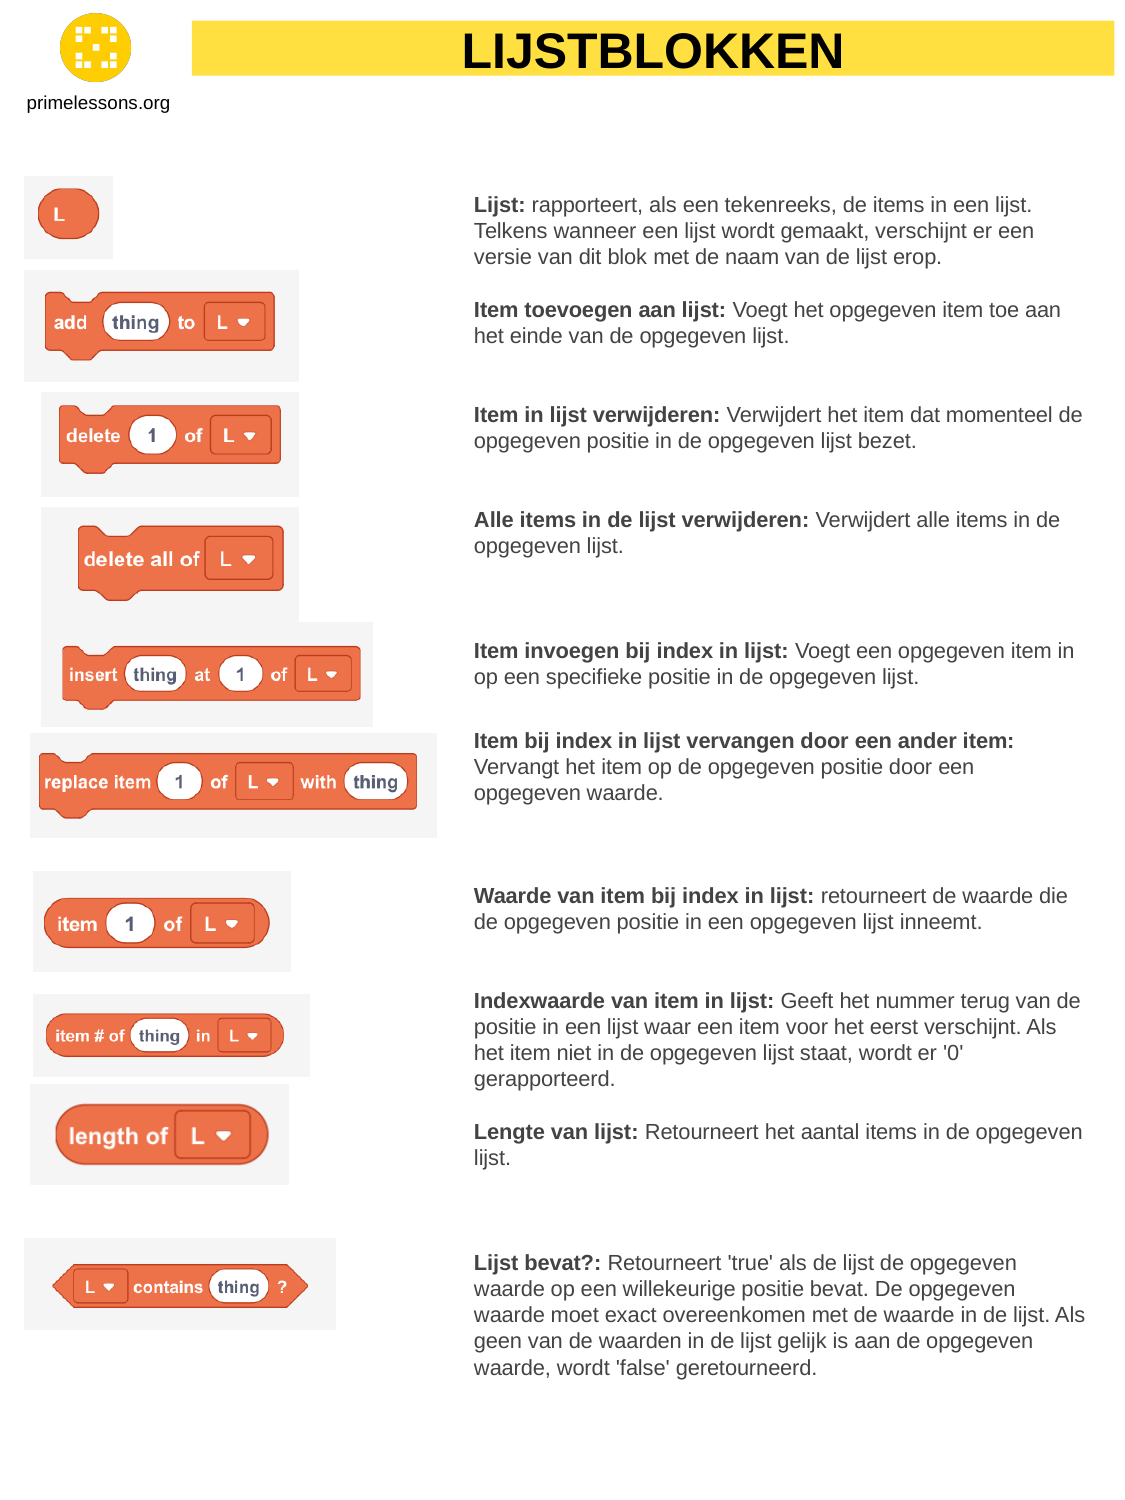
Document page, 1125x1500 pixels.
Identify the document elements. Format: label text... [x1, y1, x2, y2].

picture [30, 733, 438, 838]
picture [24, 1238, 337, 1331]
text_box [12, 12, 197, 132]
picture [24, 176, 113, 260]
picture [30, 1084, 289, 1186]
text_box LIJSTBLOKKEN [201, 20, 1115, 76]
picture [32, 871, 291, 973]
text_box Lijst: rapporteert, als een tekenreeks, de items in een lijst. Telkens wanneer een lijst wordt gemaakt, verschijnt er een versie van dit blok met de naam van de lijst erop. Item toevoegen aan lijst: Voegt het opgegeven item toe aan het einde van de opgegeven lijst. Item in lijst verwijderen: Verwijdert het item dat momenteel de opgegeven positie in de opgegeven lijst bezet. Alle items in de lijst verwijderen: Verwijdert alle items in de opgegeven lijst. Item invoegen bij index in lijst: Voegt een opgegeven item in op een specifieke positie in de opgegeven lijst. Item bij index in lijst vervangen door een ander item: Vervangt het item op de opgegeven positie door een opgegeven waarde. Waarde van item bij index in lijst: retourneert de waarde die de opgegeven positie in een opgegeven lijst inneemt. Indexwaarde van item in lijst: Geeft het nummer terug van de positie in een lijst waar een item voor het eerst verschijnt. Als het item niet in de opgegeven lijst staat, wordt er '0' gerapporteerd. Lengte van lijst: Retourneert het aantal items in de opgegeven lijst. Lijst bevat?: Retourneert 'true' als de lijst de opgegeven waarde op een willekeurige positie bevat. De opgegeven waarde moet exact overeenkomen met de waarde in de lijst. Als geen van de waarden in de lijst gelijk is aan de opgegeven waarde, wordt 'false' geretourneerd. [459, 176, 1101, 1303]
picture [24, 270, 299, 382]
picture [40, 507, 374, 727]
picture [32, 994, 310, 1077]
picture [40, 392, 299, 497]
